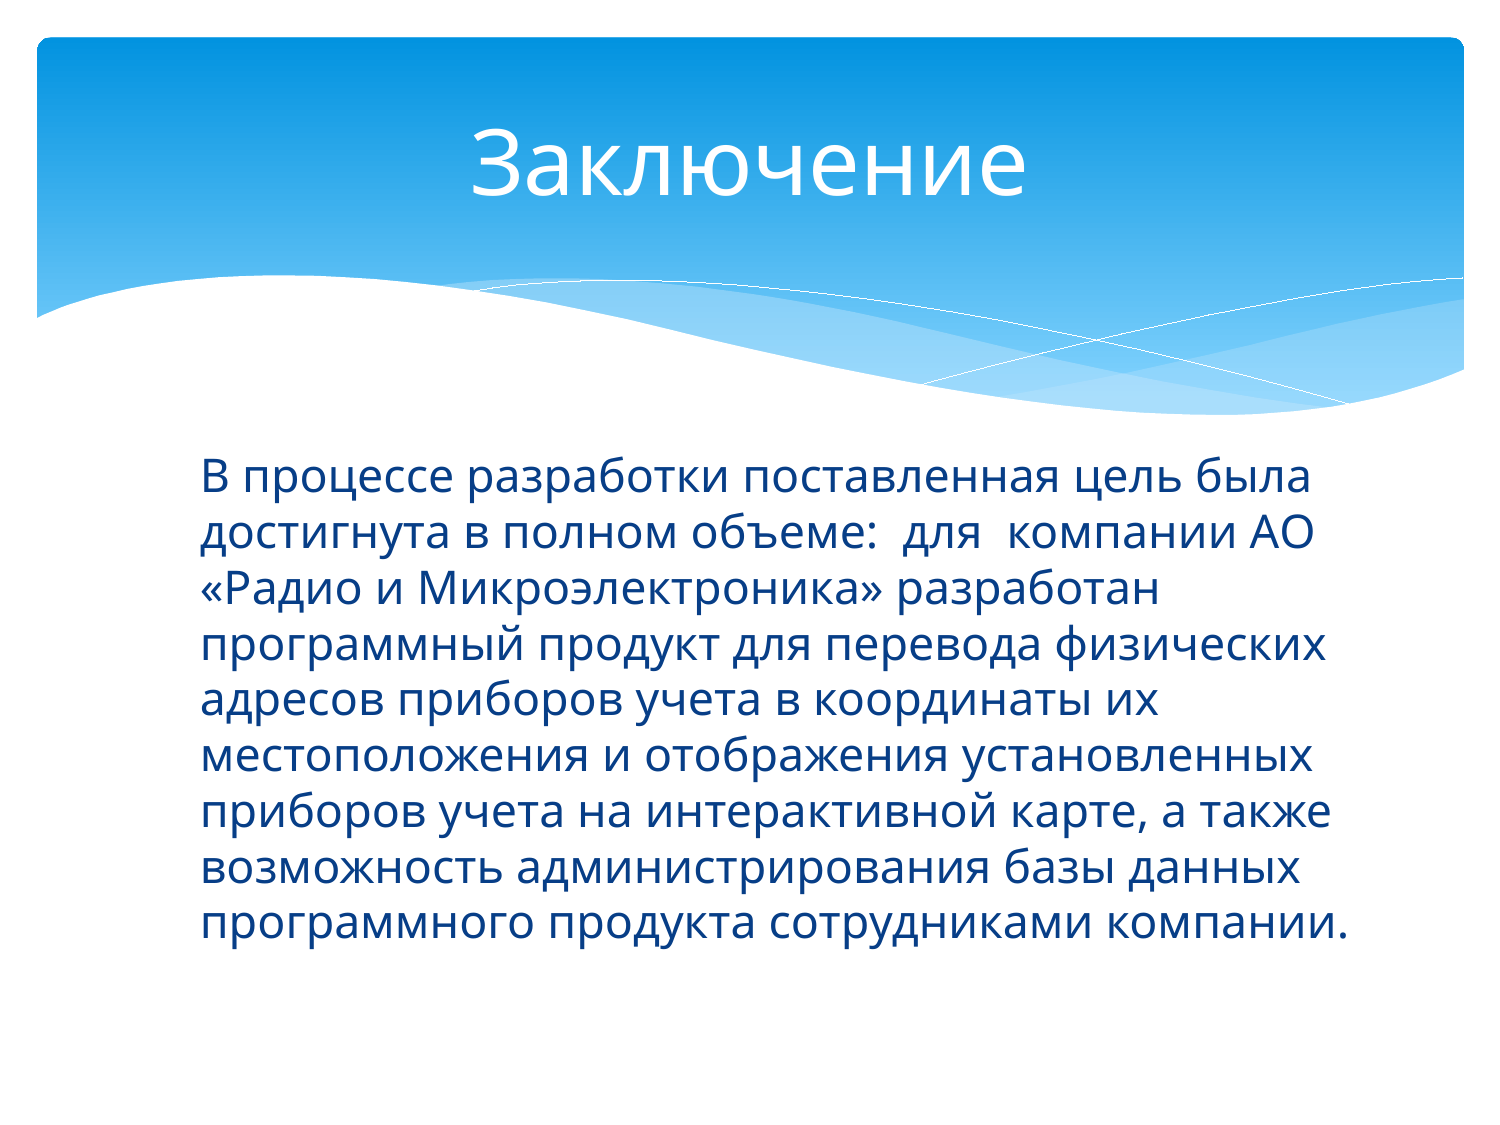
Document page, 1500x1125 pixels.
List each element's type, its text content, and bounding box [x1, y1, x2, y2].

title Заключение [75, 55, 1425, 261]
list В процессе разработки поставленная цель была достигнута в полном объеме: для компании АО «Радио и Микроэлектроника» разработан программный продукт для перевода физических адресов приборов учета в координаты их местоположения и отображения установленных приборов учета на интерактивной карте, а также возможность администрирования базы данных программного продукта сотрудниками компании. [143, 438, 1388, 1005]
